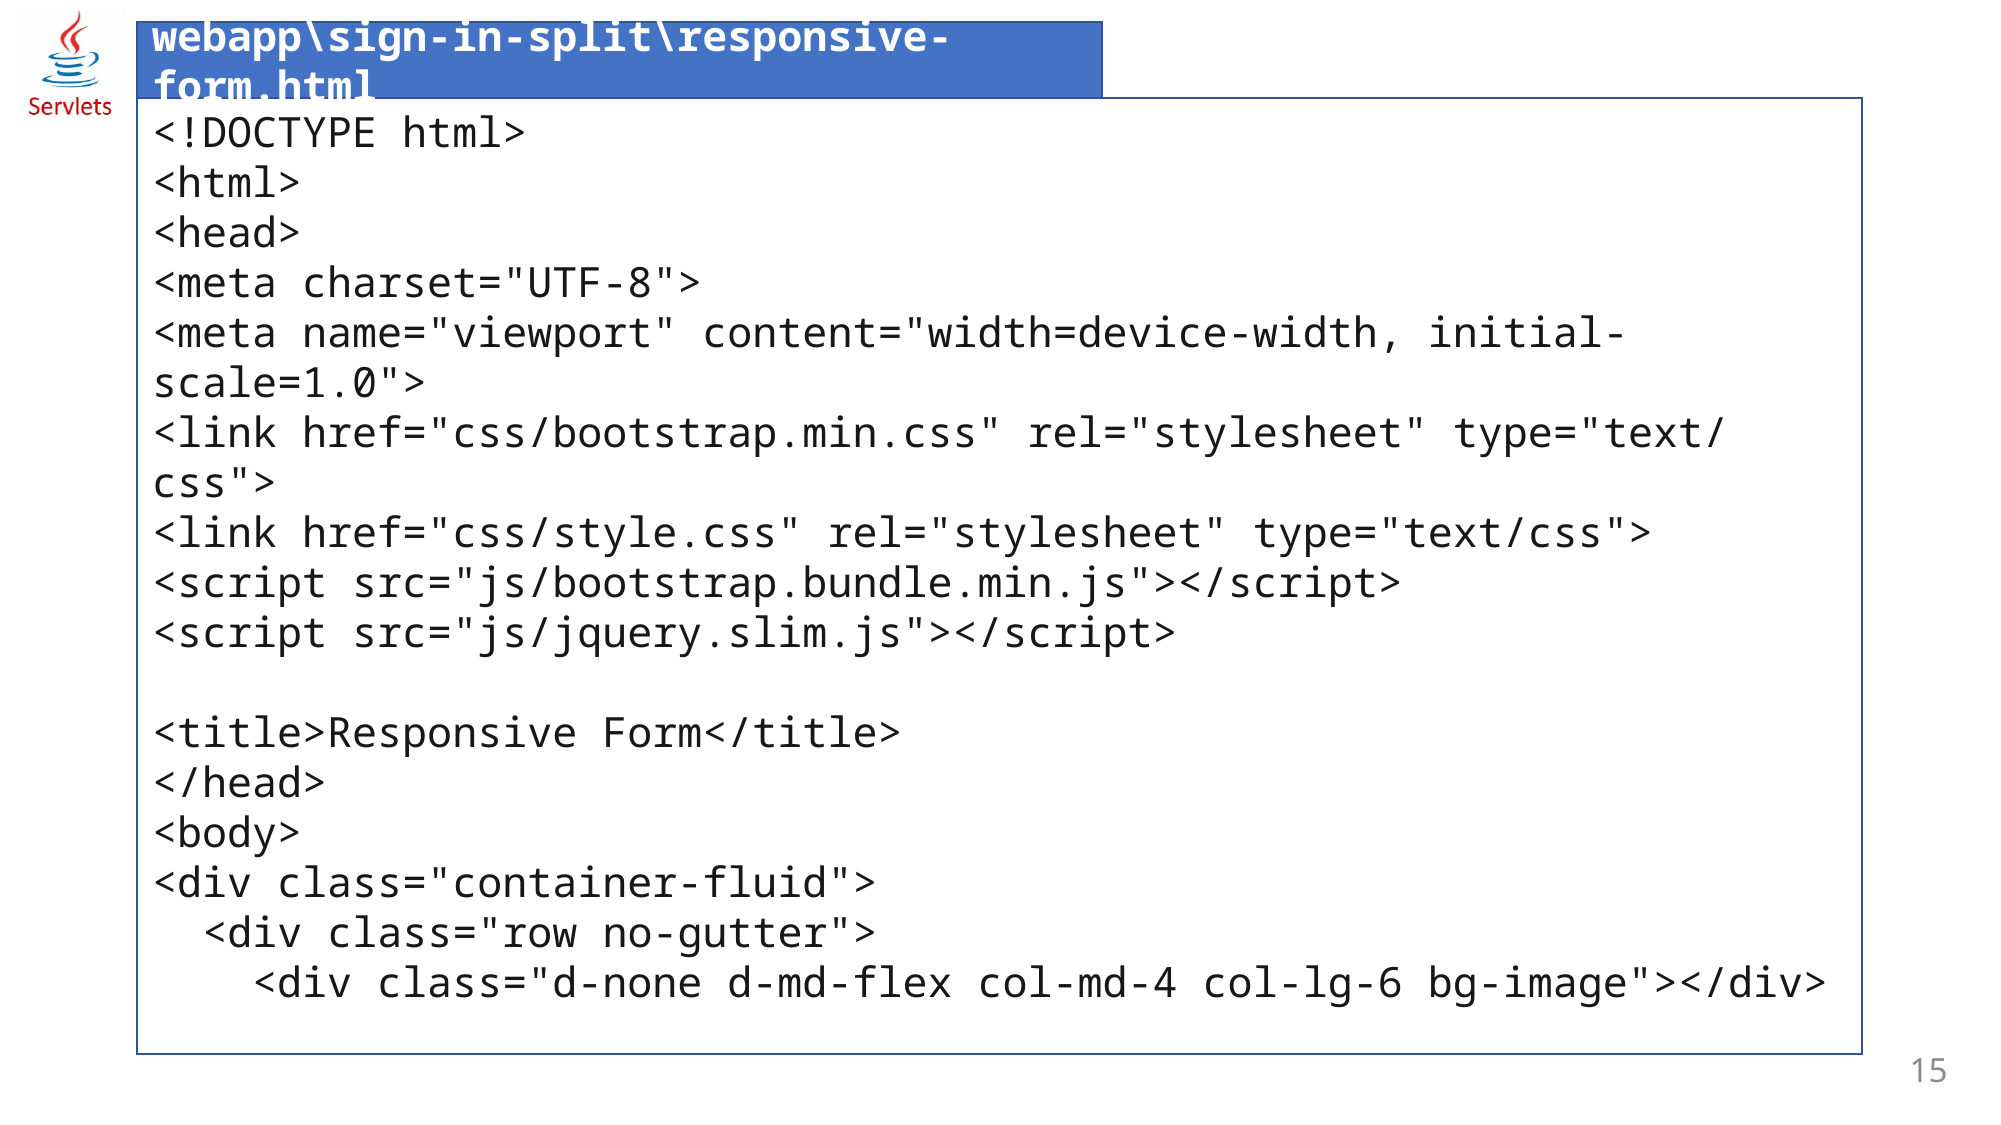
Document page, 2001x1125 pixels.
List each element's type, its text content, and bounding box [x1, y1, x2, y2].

text_box <!DOCTYPE html> <html> <head> <meta charset="UTF-8"> <meta name="viewport" content="width=device-width, initial-scale=1.0"> <link href="css/bootstrap.min.css" rel="stylesheet" type="text/css"> <link href="css/style.css" rel="stylesheet" type="text/css"> <script src="js/bootstrap.bundle.min.js"></script> <script src="js/jquery.slim.js"></script> <title>Responsive Form</title> </head> <body> <div class="container-fluid"> <div class="row no-gutter"> <div class="d-none d-md-flex col-md-4 col-lg-6 bg-image"></div> [136, 97, 1863, 1055]
picture [13, 8, 126, 122]
slide_number 15 [1877, 1041, 1963, 1102]
text_box webapp\sign-in-split\responsive-form.html [136, 21, 1103, 99]
